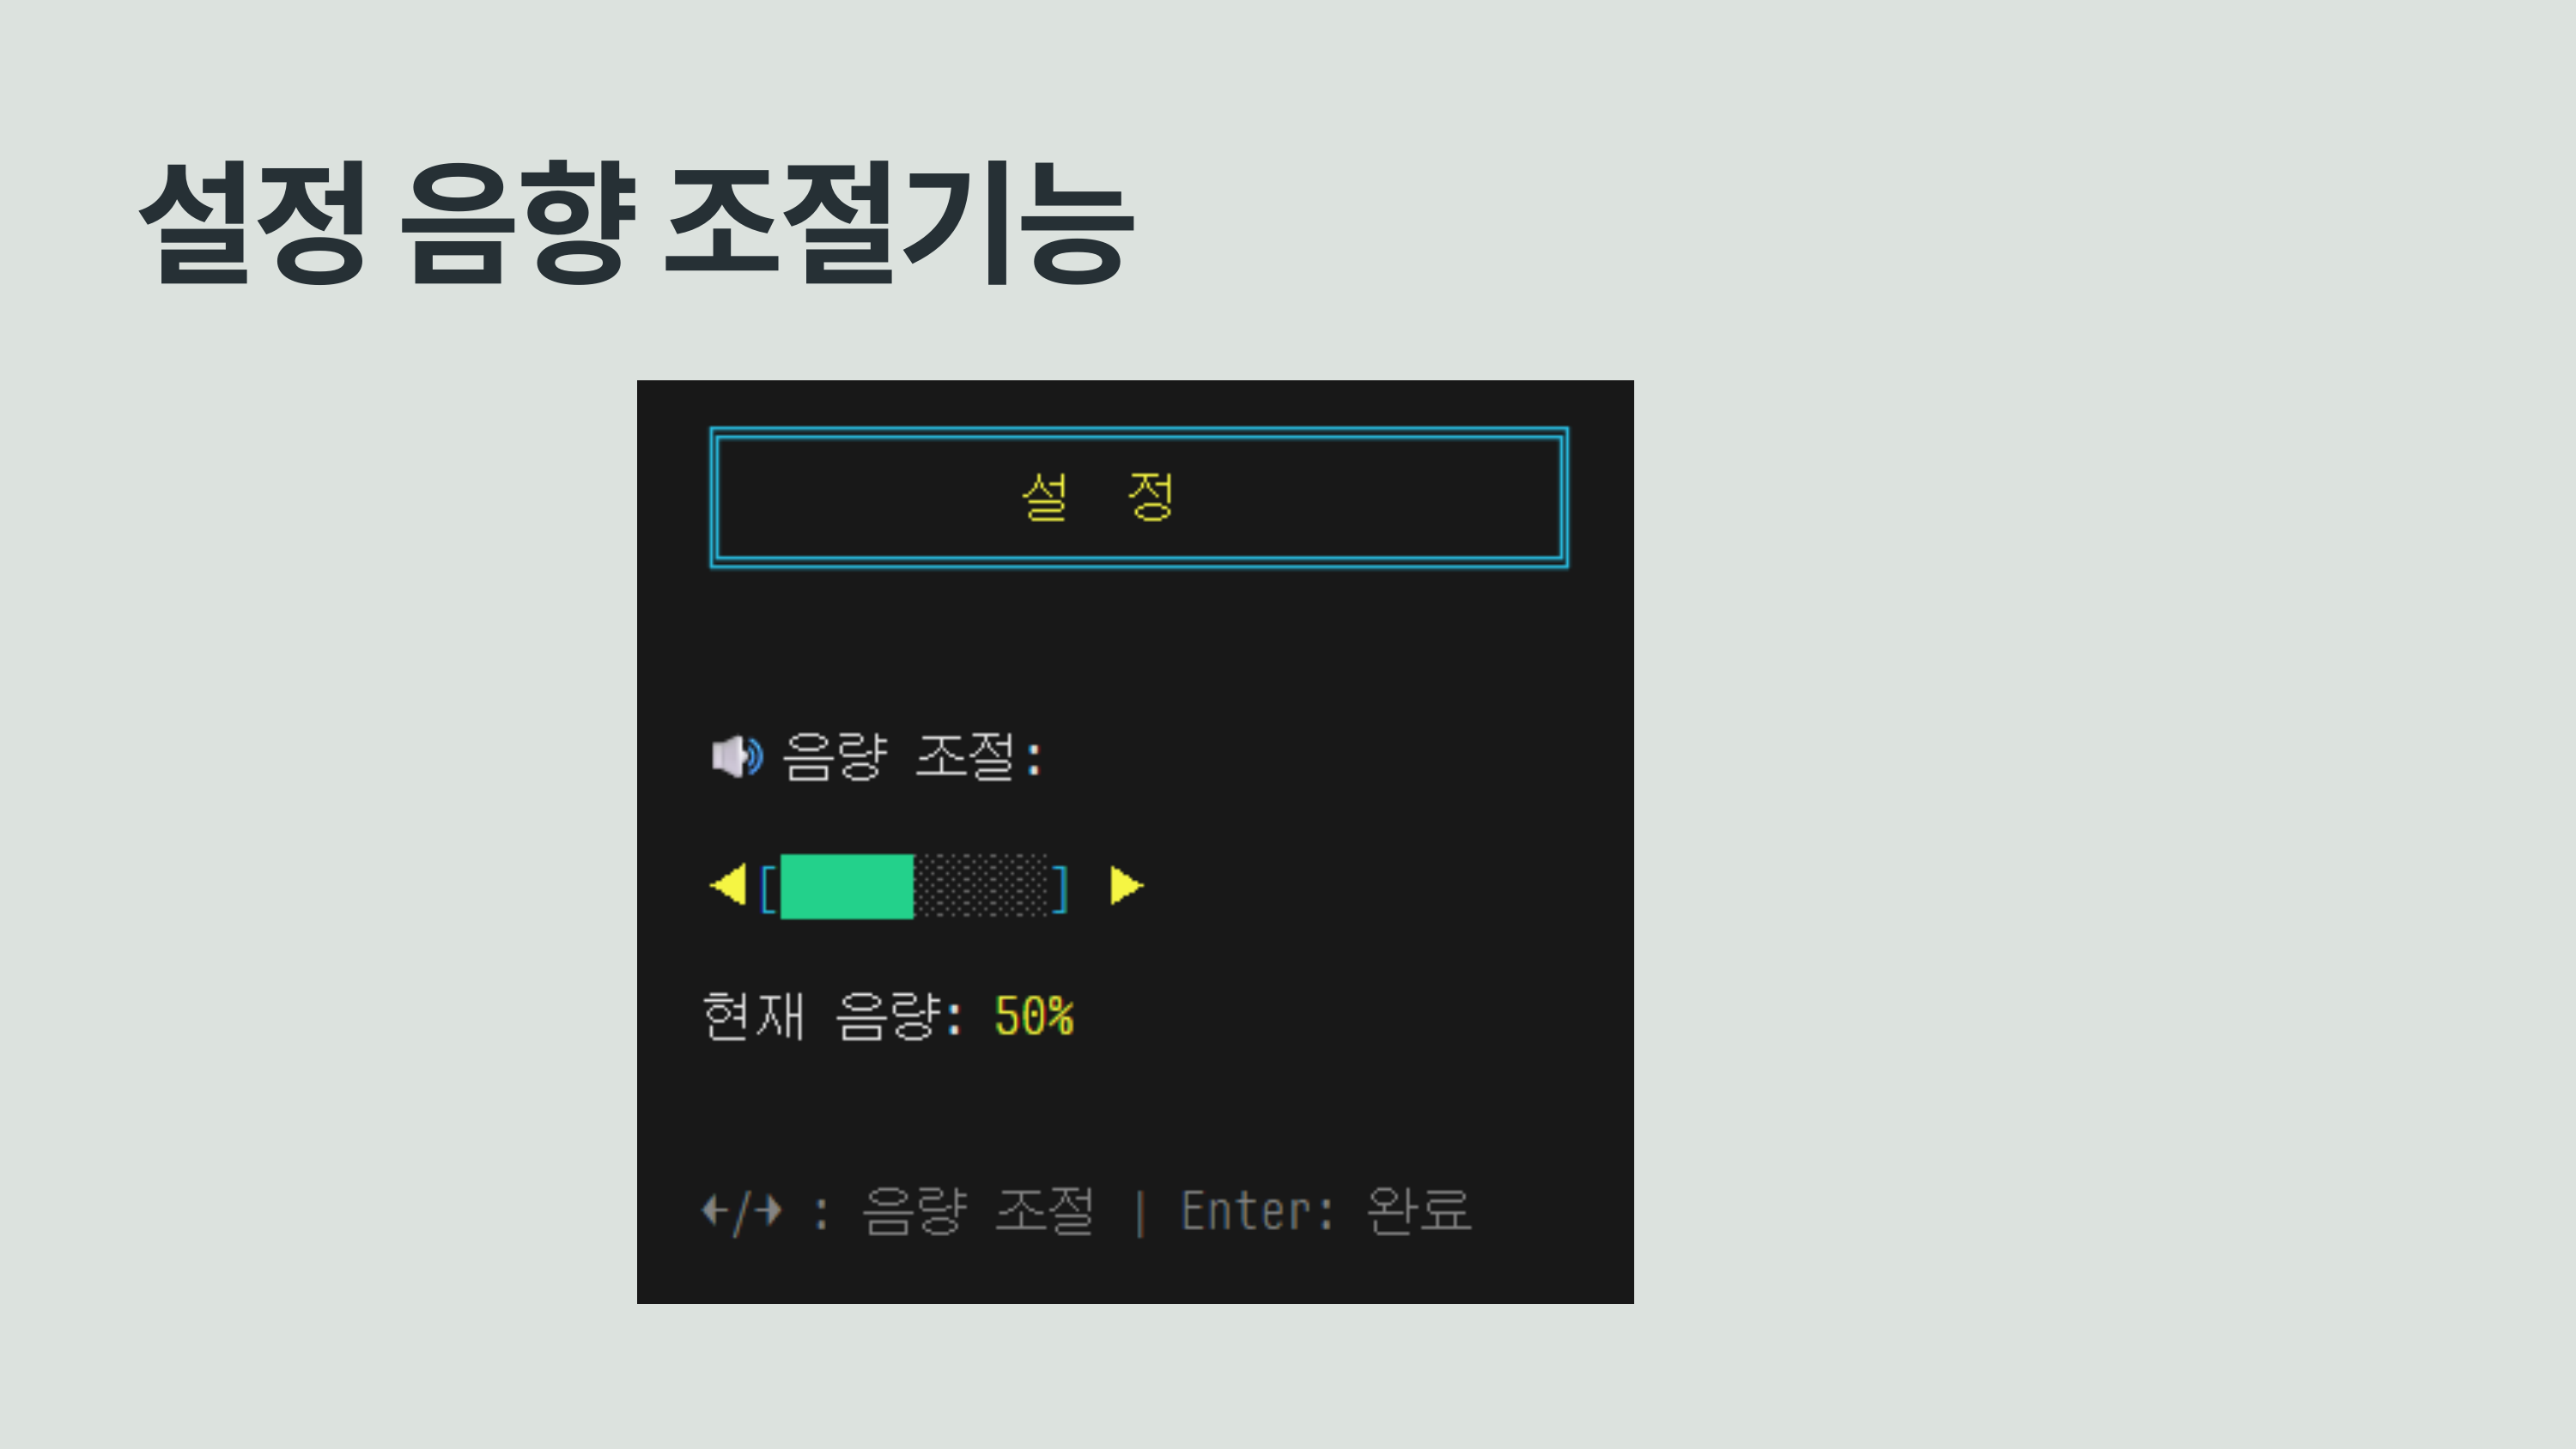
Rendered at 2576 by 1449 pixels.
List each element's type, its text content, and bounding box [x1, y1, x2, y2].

text_box [636, 380, 1635, 1304]
text_box 설정 음향 조절기능 [0, 141, 1343, 301]
